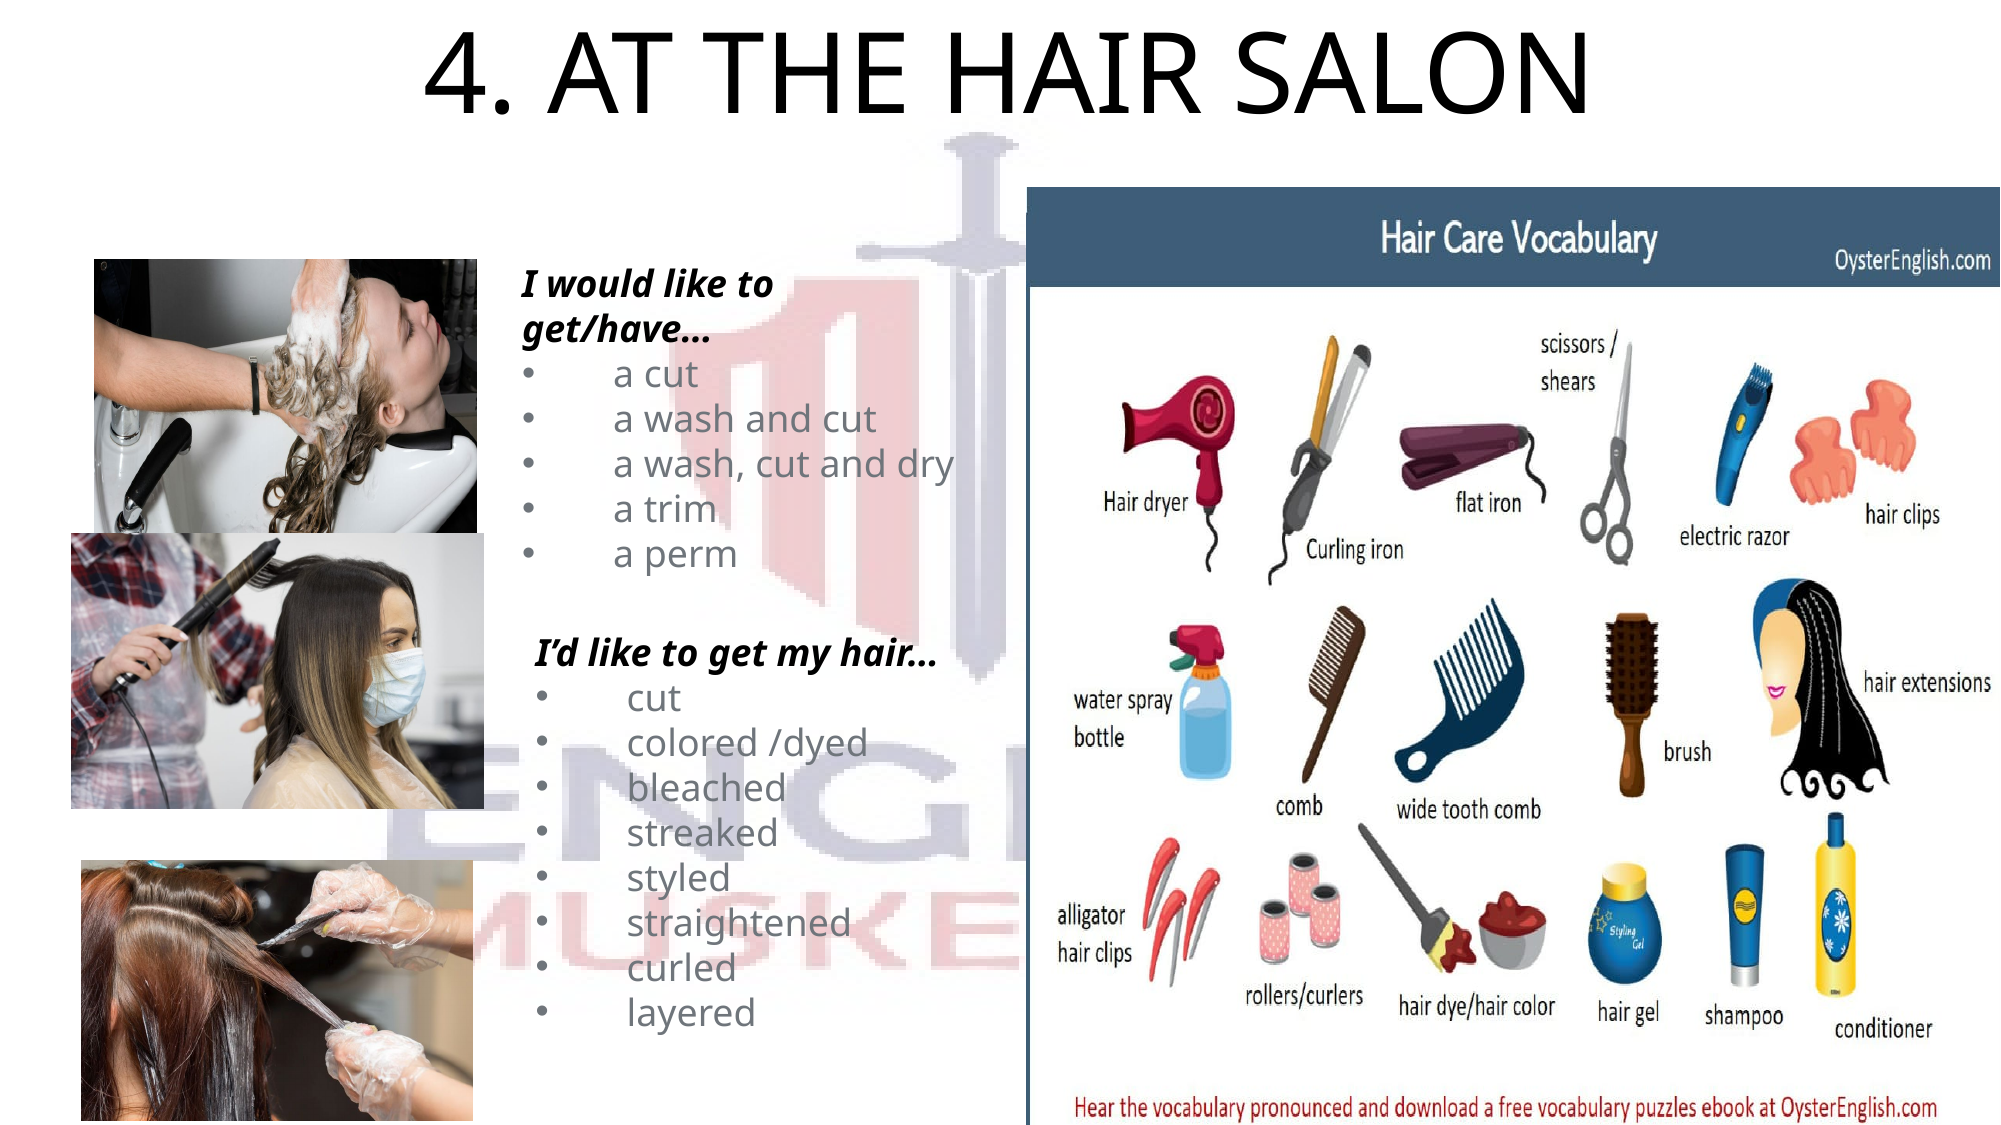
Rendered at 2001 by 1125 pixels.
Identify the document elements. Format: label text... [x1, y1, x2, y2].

picture [1026, 187, 2000, 1125]
picture [71, 259, 484, 809]
picture [81, 860, 473, 1121]
text_box I’d like to get my hair… cut colored /dyed bleached streaked styled straightened curled layered [520, 621, 959, 1041]
title 4. At the Hair Salon [408, 0, 2000, 169]
text_box I would like to get/have… a cut a wash and cut a wash, cut and dry a trim a perm [507, 252, 987, 583]
